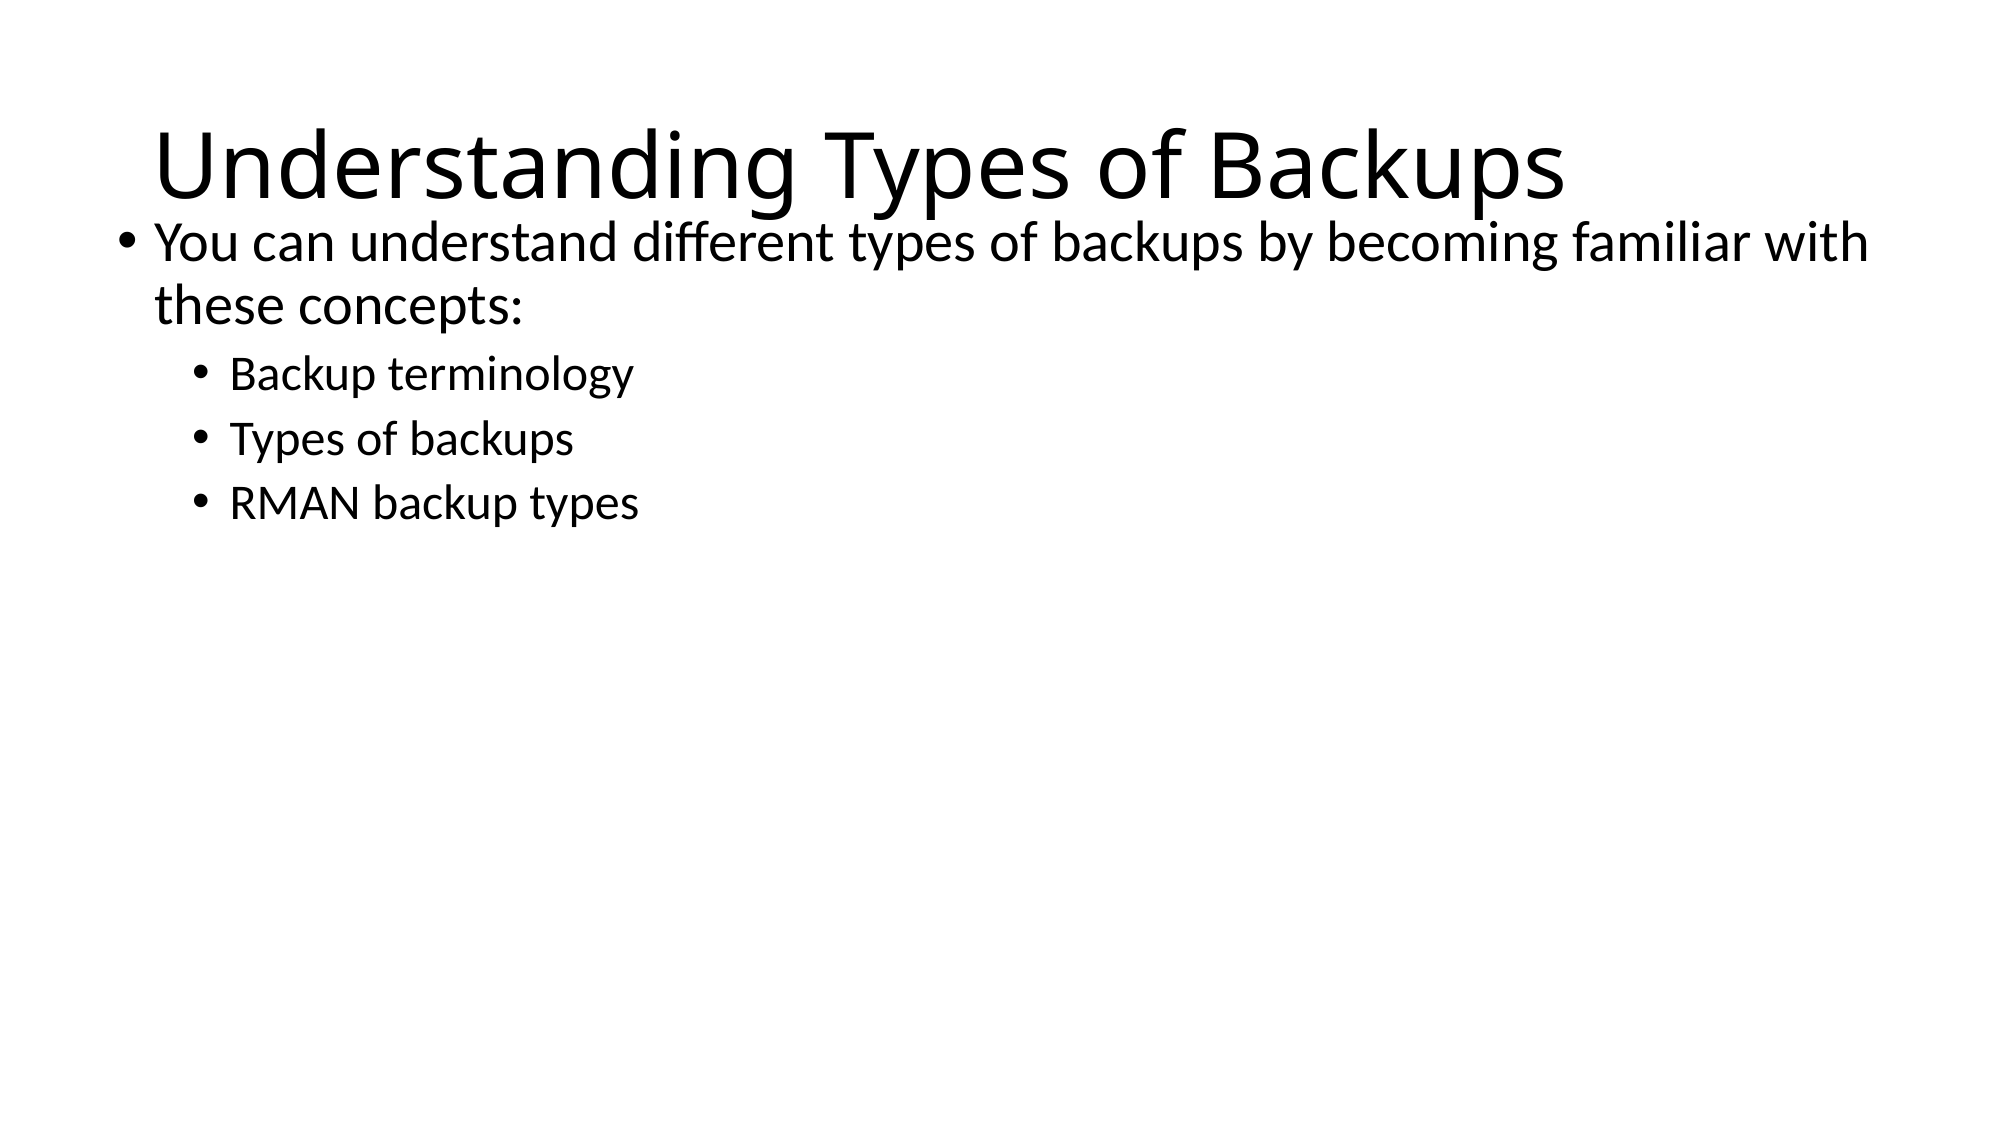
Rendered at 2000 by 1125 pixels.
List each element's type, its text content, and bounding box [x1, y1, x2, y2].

title Understanding Types of Backups [137, 59, 1862, 203]
list You can understand different types of backups by becoming familiar with these concepts: Backup terminology Types of backups RMAN backup types [102, 203, 1898, 551]
